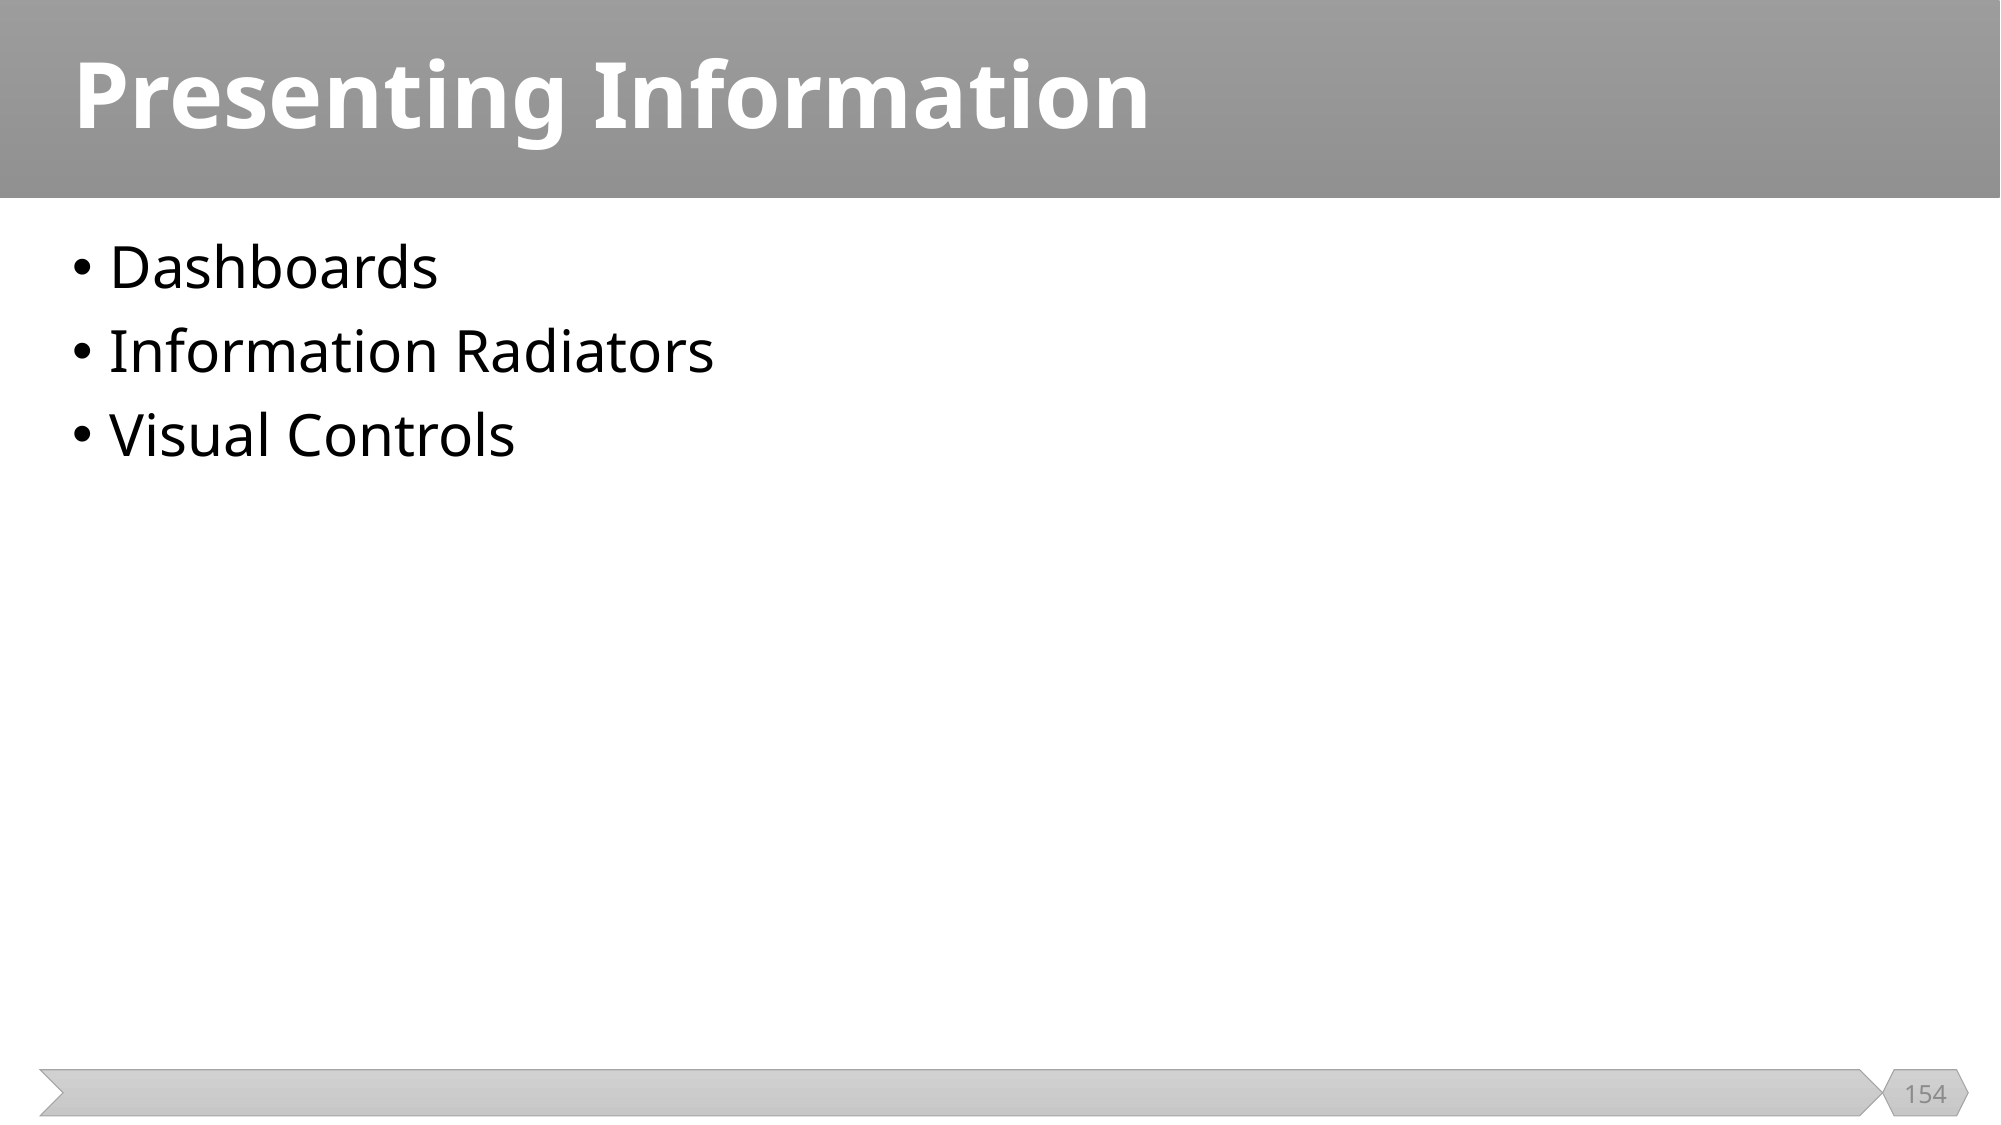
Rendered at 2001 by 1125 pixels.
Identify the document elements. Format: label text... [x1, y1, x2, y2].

list Dashboards Information Radiators Visual Controls [56, 230, 1969, 1010]
title Presenting Information [56, 0, 1969, 199]
slide_number 154 [1882, 1065, 1969, 1125]
